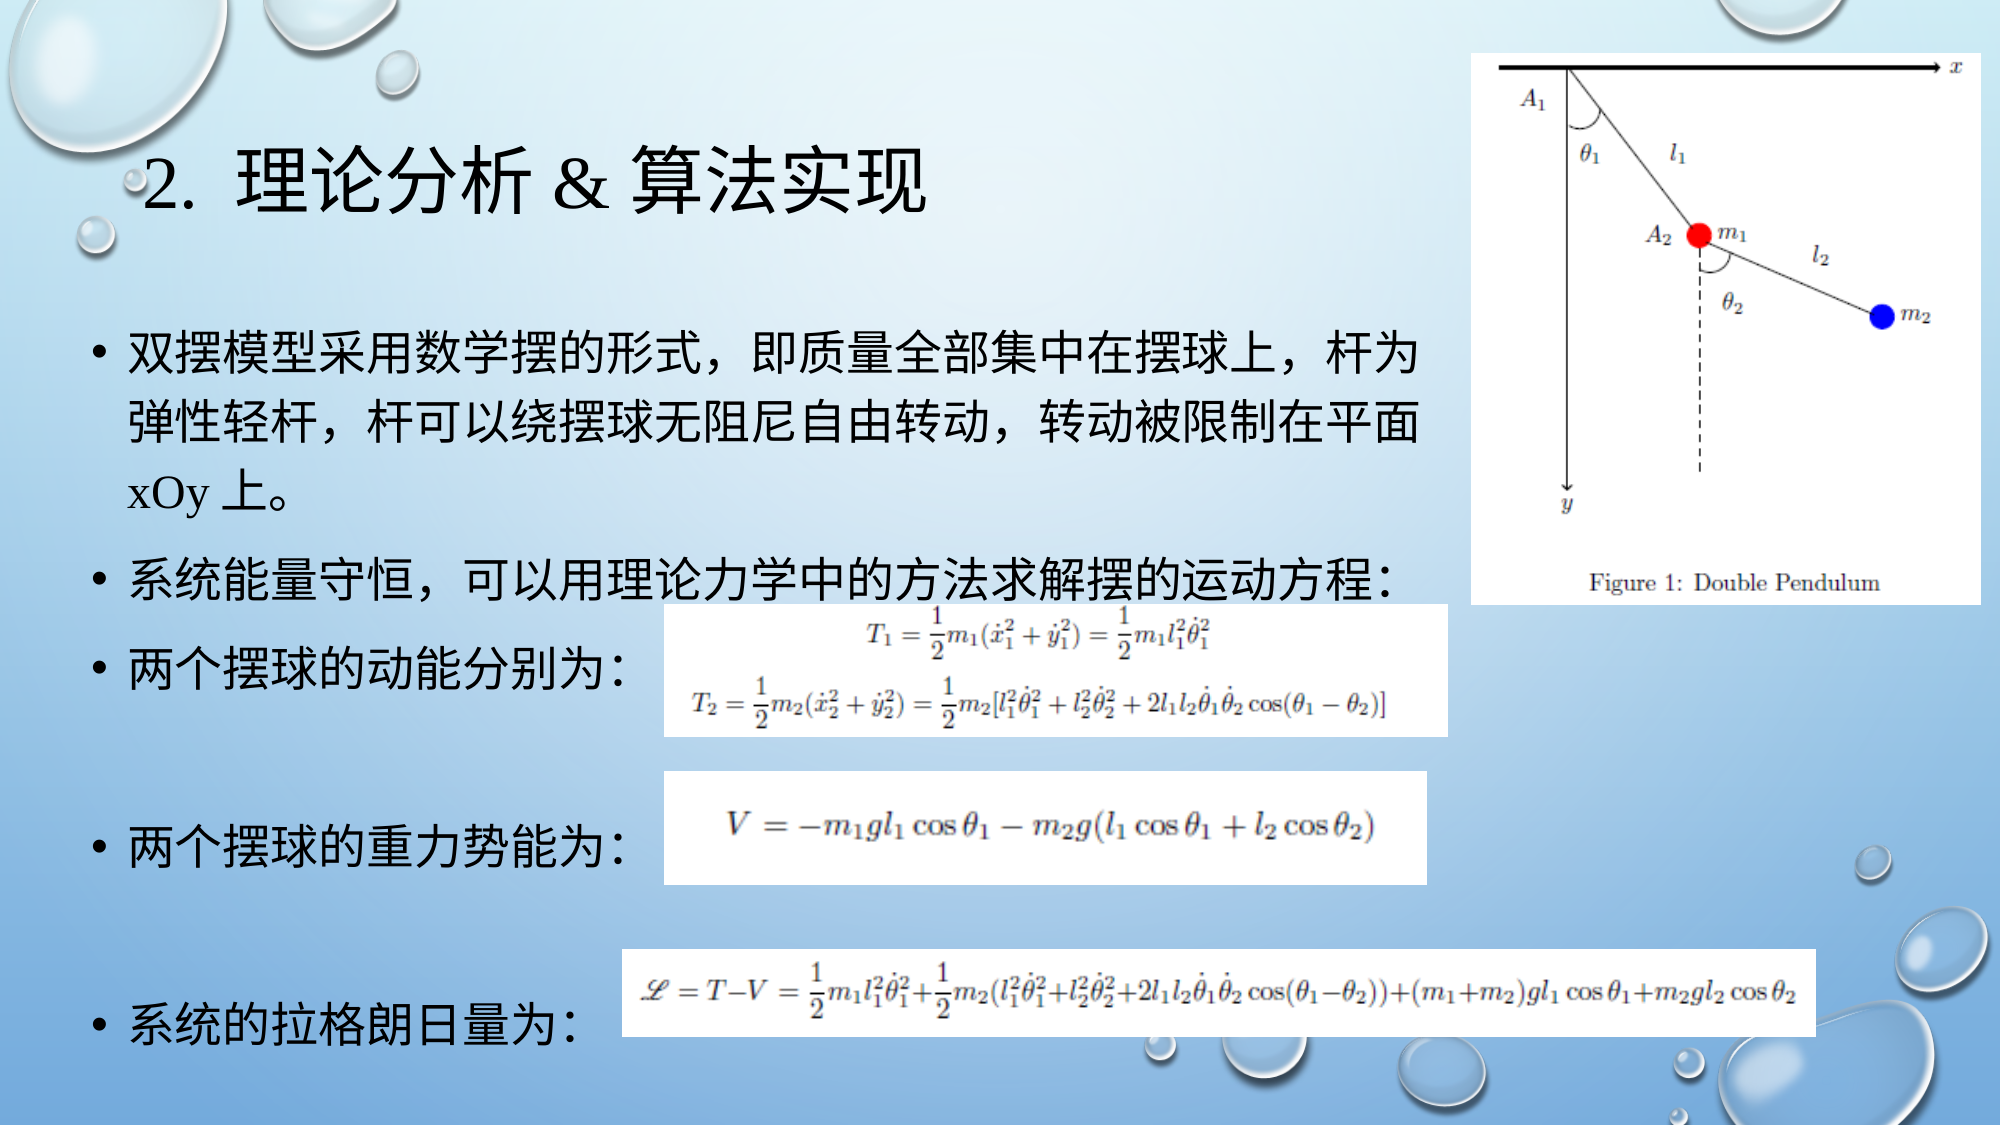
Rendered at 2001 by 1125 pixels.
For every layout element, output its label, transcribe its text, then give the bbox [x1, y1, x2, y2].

picture [0, 0, 2000, 1125]
list 双摆模型采用数学摆的形式，即质量全部集中在摆球上，杆为弹性轻杆，杆可以绕摆球无阻尼自由转动，转动被限制在平面xOy上。 系统能量守恒，可以用理论力学中的方法求解摆的运动方程： 两个摆球的动能分别为： 两个摆球的重力势能为： 系统的拉格朗日量为： [76, 303, 1472, 1063]
title 2. 理论分析&算法实现 [127, 53, 1470, 303]
